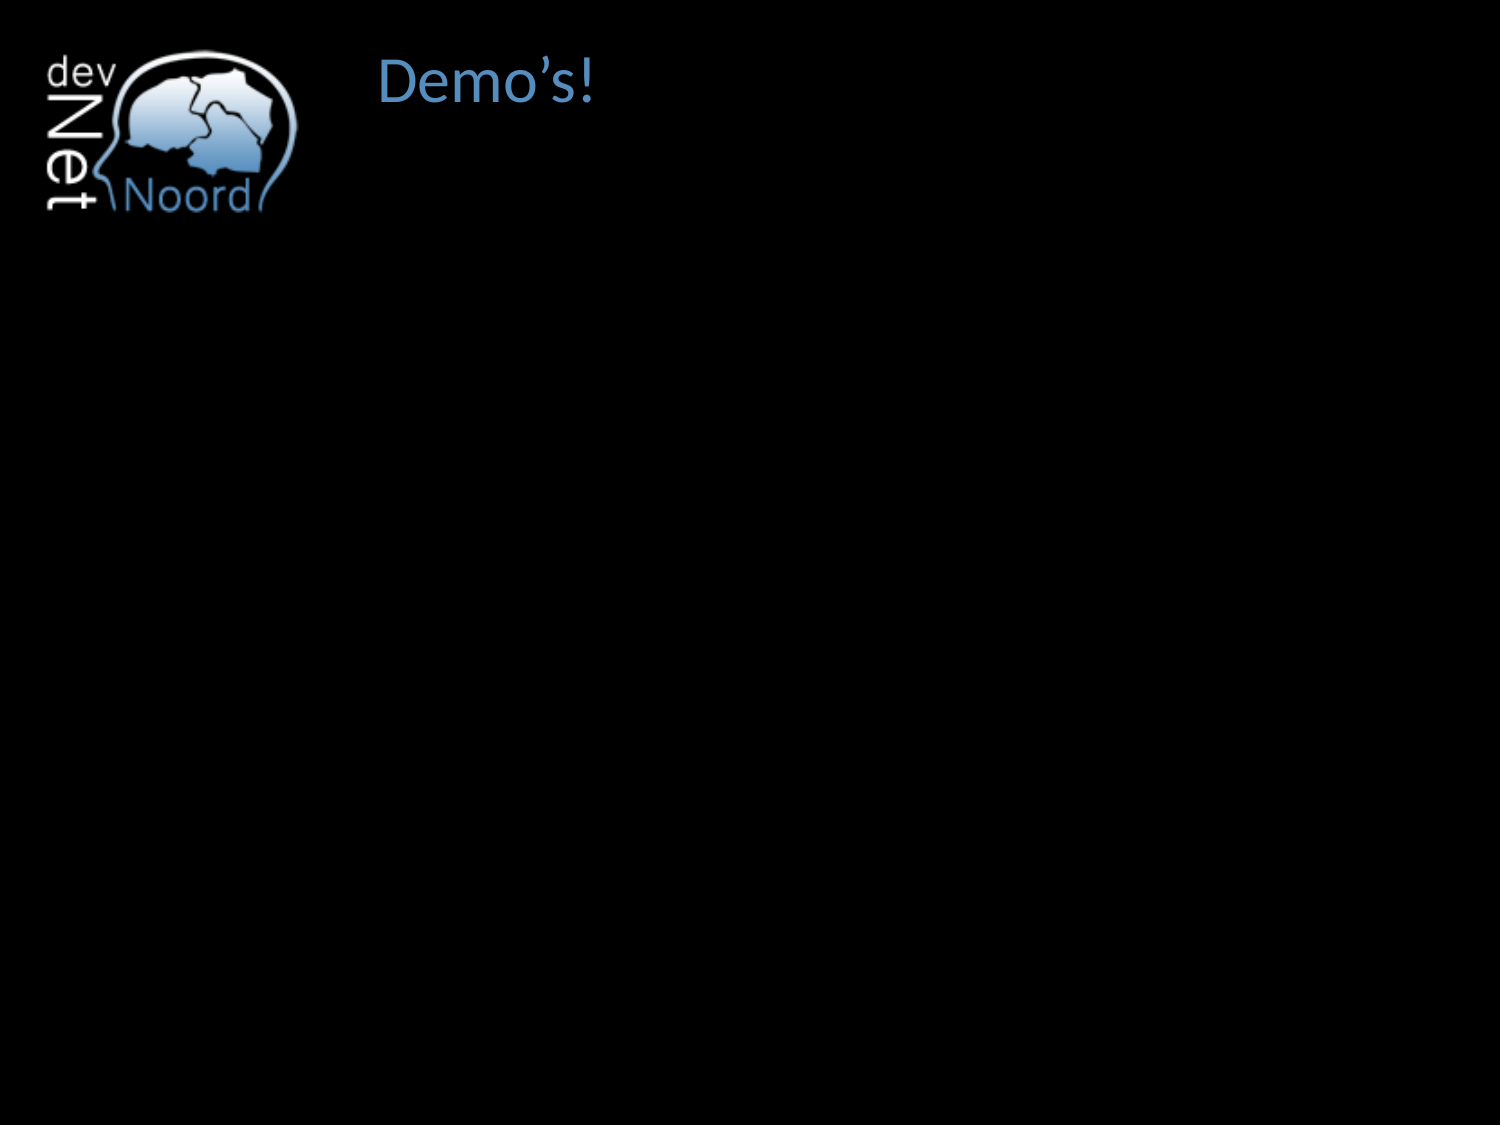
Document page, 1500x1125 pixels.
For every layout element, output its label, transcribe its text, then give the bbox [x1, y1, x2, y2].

title Demo’s! [362, 29, 1425, 205]
picture [24, 30, 313, 238]
